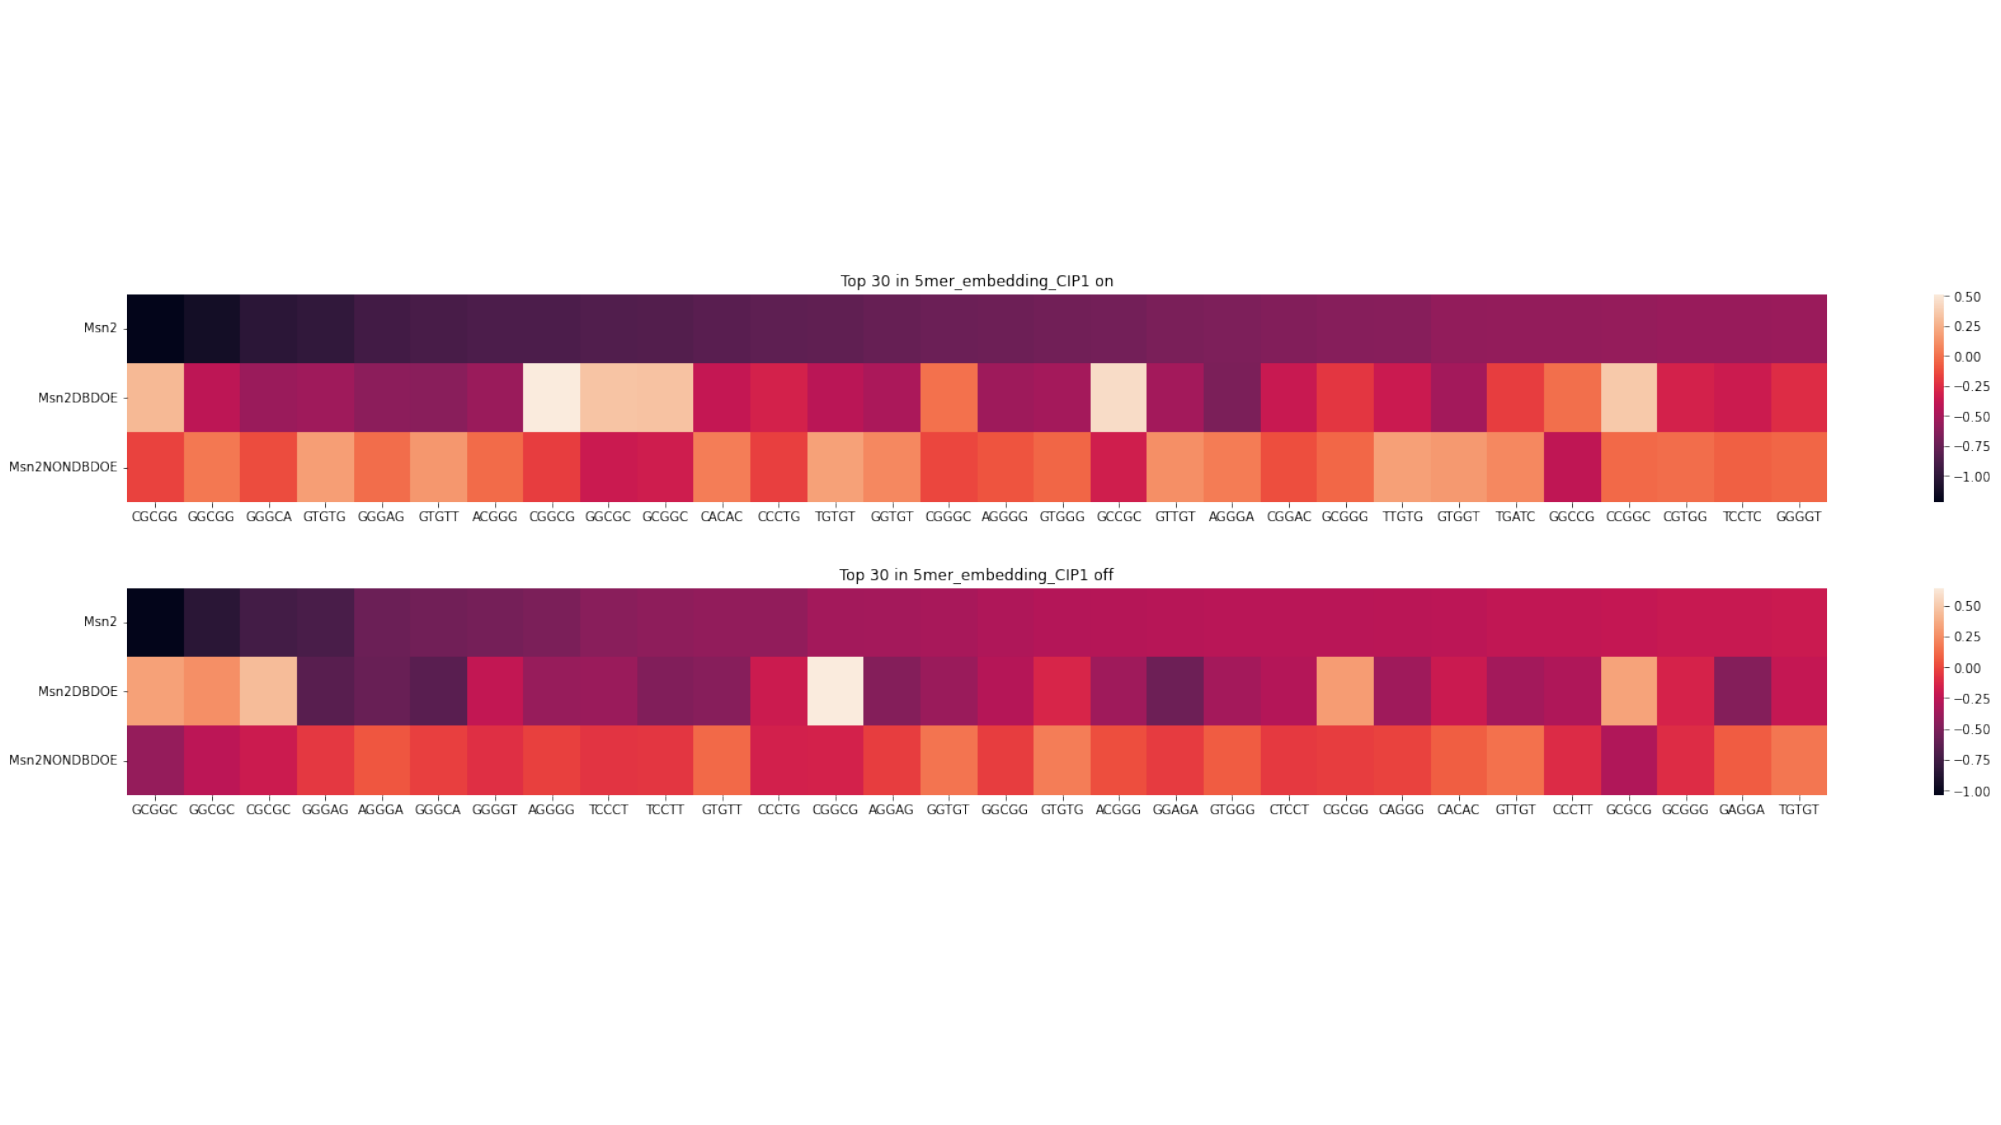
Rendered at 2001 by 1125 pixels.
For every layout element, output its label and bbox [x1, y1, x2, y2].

picture [0, 558, 2000, 827]
picture [0, 265, 2000, 534]
